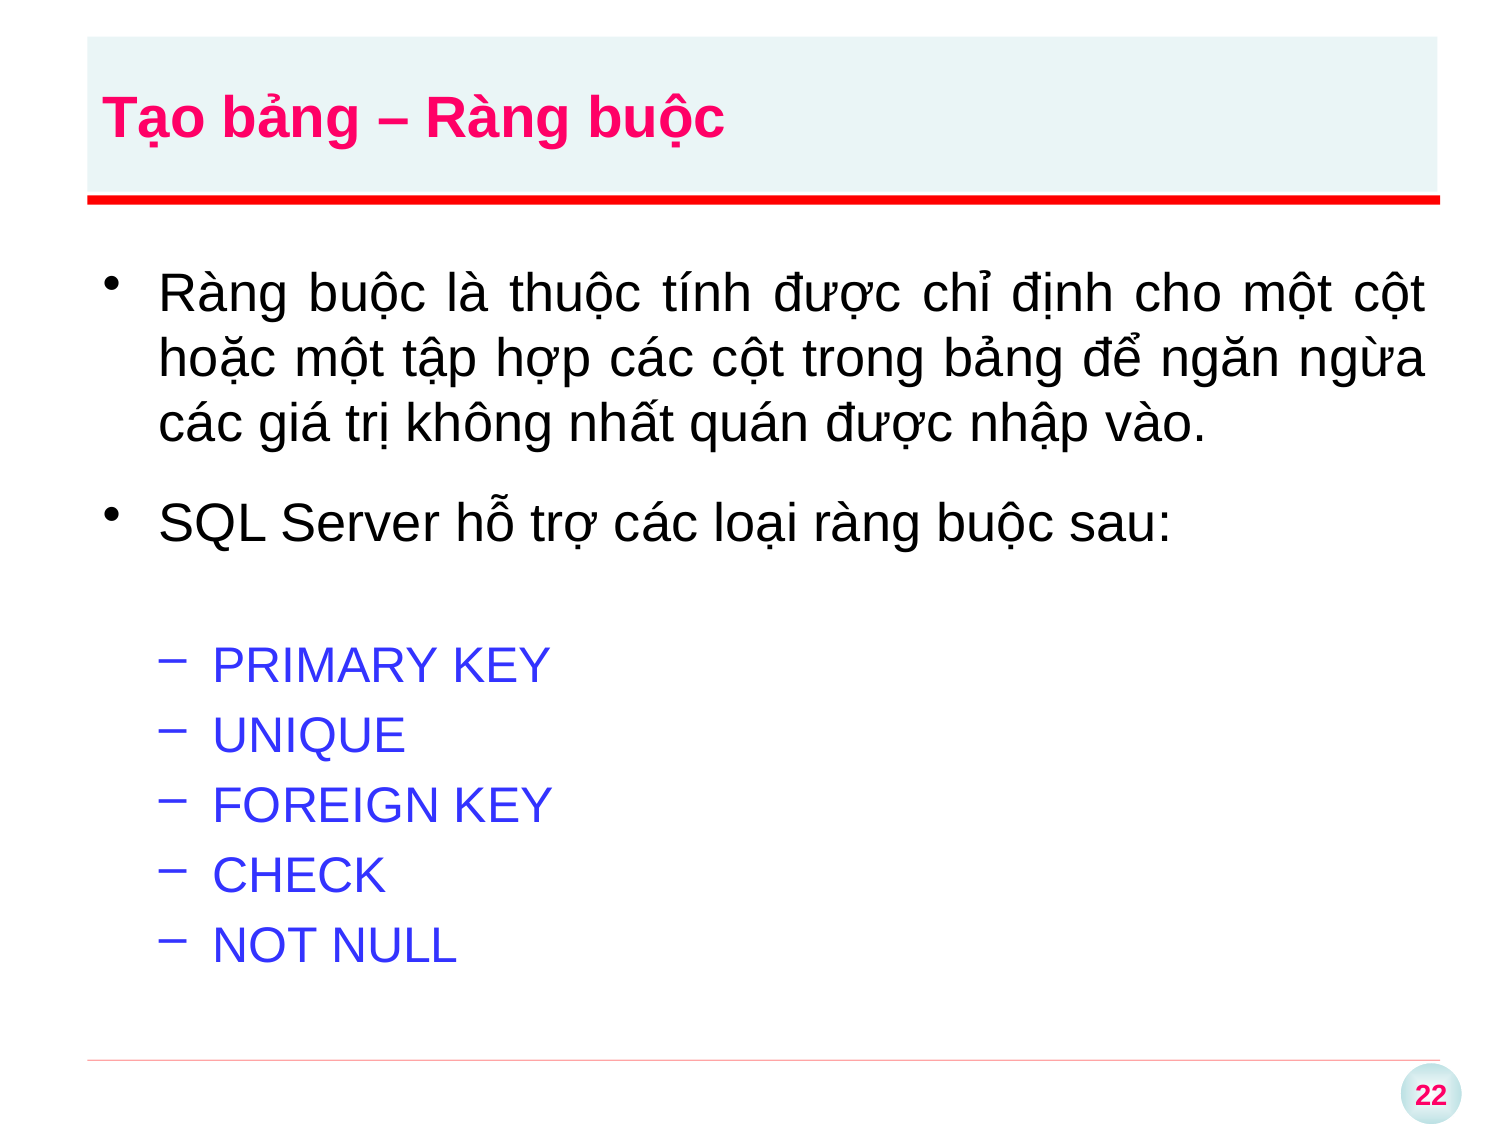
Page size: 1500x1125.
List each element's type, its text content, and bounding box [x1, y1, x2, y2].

text_box Tạo bảng – Ràng buộc [87, 36, 1438, 192]
list Ràng buộc là thuộc tính được chỉ định cho một cột hoặc một tập hợp các cột trong bảng để ngăn ngừa các giá trị không nhất quán được nhập vào. SQL Server hỗ trợ các loại ràng buộc sau: PRIMARY KEY UNIQUE FOREIGN KEY CHECK NOT NULL [87, 249, 1443, 1038]
